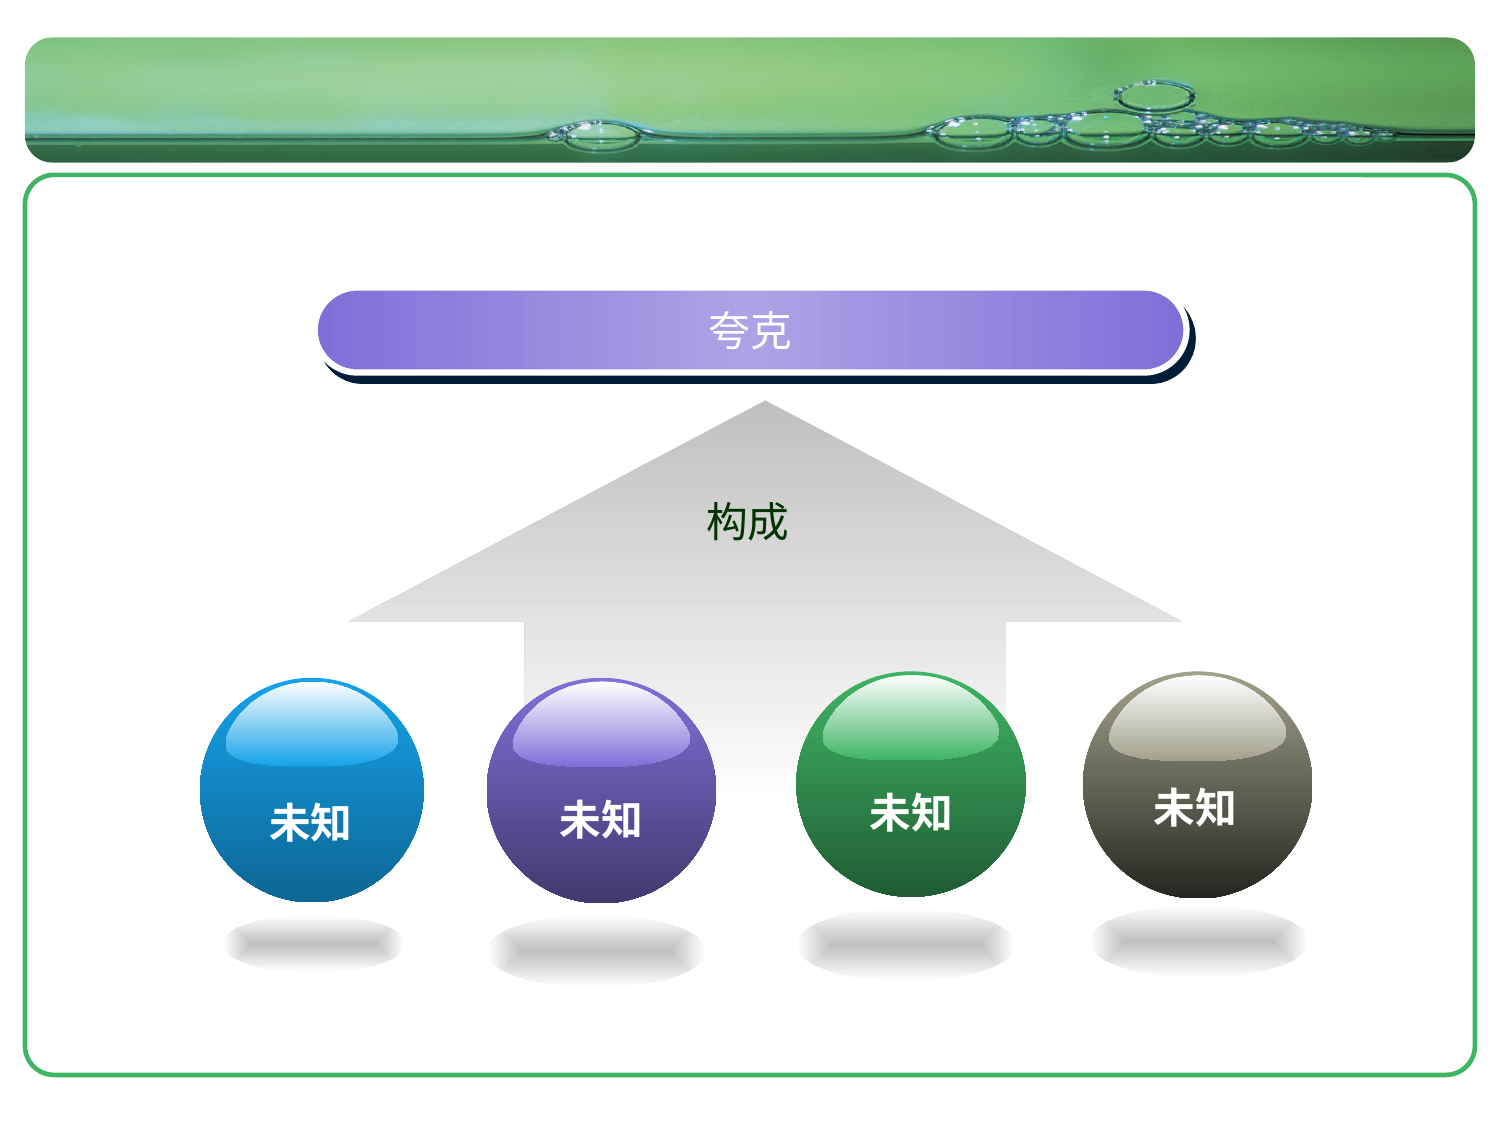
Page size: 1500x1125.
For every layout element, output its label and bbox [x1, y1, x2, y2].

picture [24, 37, 1475, 163]
text_box [199, 287, 1313, 988]
